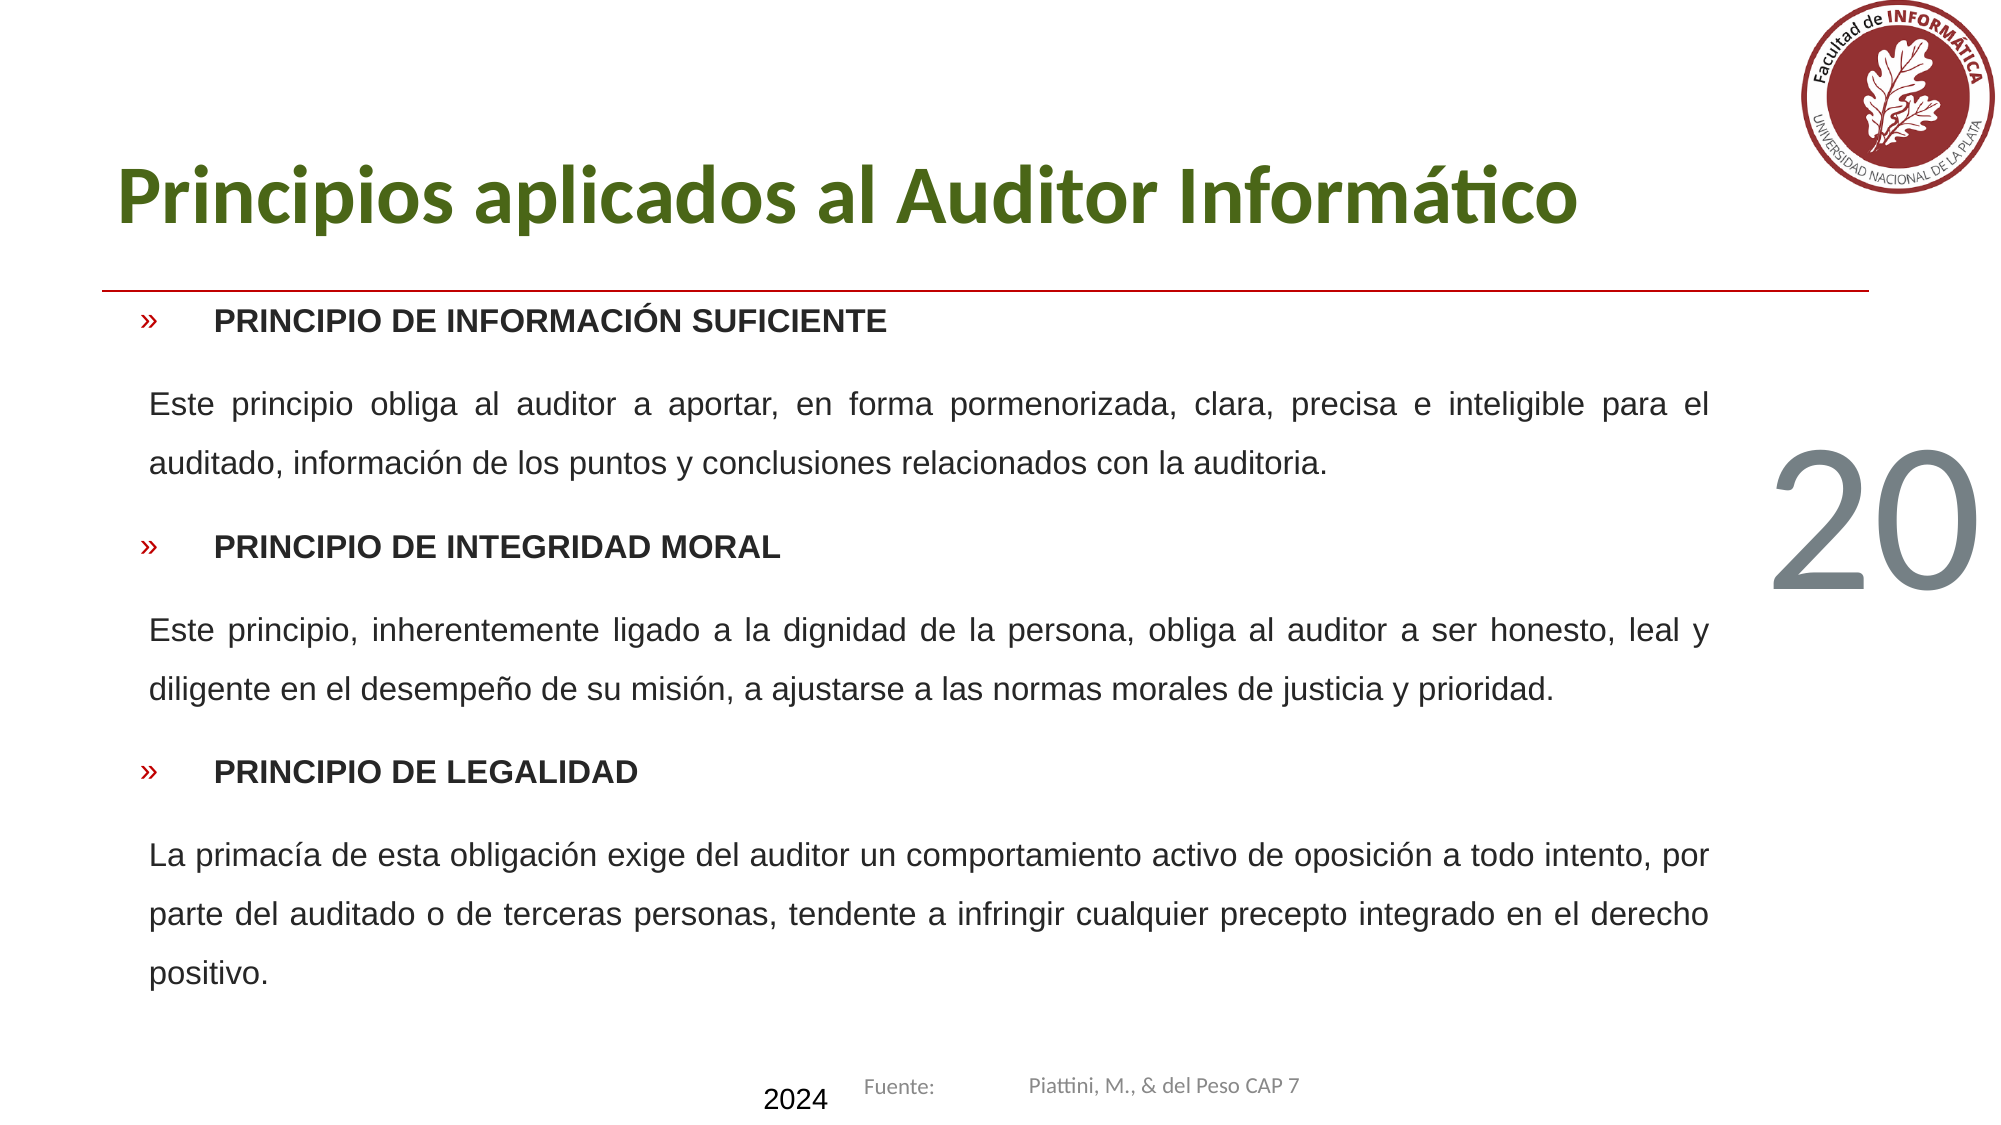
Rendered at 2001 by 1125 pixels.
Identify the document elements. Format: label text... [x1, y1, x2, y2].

list Piattini, M., & del Peso CAP 7 [976, 1067, 1332, 1118]
title Principios aplicados al Auditor Informático [102, 105, 1747, 291]
slide_number 20 [1728, 467, 1998, 640]
picture [1801, 0, 2000, 195]
list PRINCIPIO DE INFORMACIÓN SUFICIENTE Este principio obliga al auditor a aportar, en forma pormenorizada, clara, precisa e inteligible para el auditado, información de los puntos y conclusiones relacionados con la auditoria. PRINCIPIO DE INTEGRIDAD MORAL Este principio, inherentemente ligado a la dignidad de la persona, obliga al auditor a ser honesto, leal y diligente en el desempeño de su misión, a ajustarse a las normas morales de justicia y prioridad. PRINCIPIO DE LEGALIDAD La primacía de esta obligación exige del auditor un comportamiento activo de oposición a todo intento, por parte del auditado o de terceras personas, tendente a infringir cualquier precepto integrado en el derecho positivo. [121, 272, 1728, 1008]
